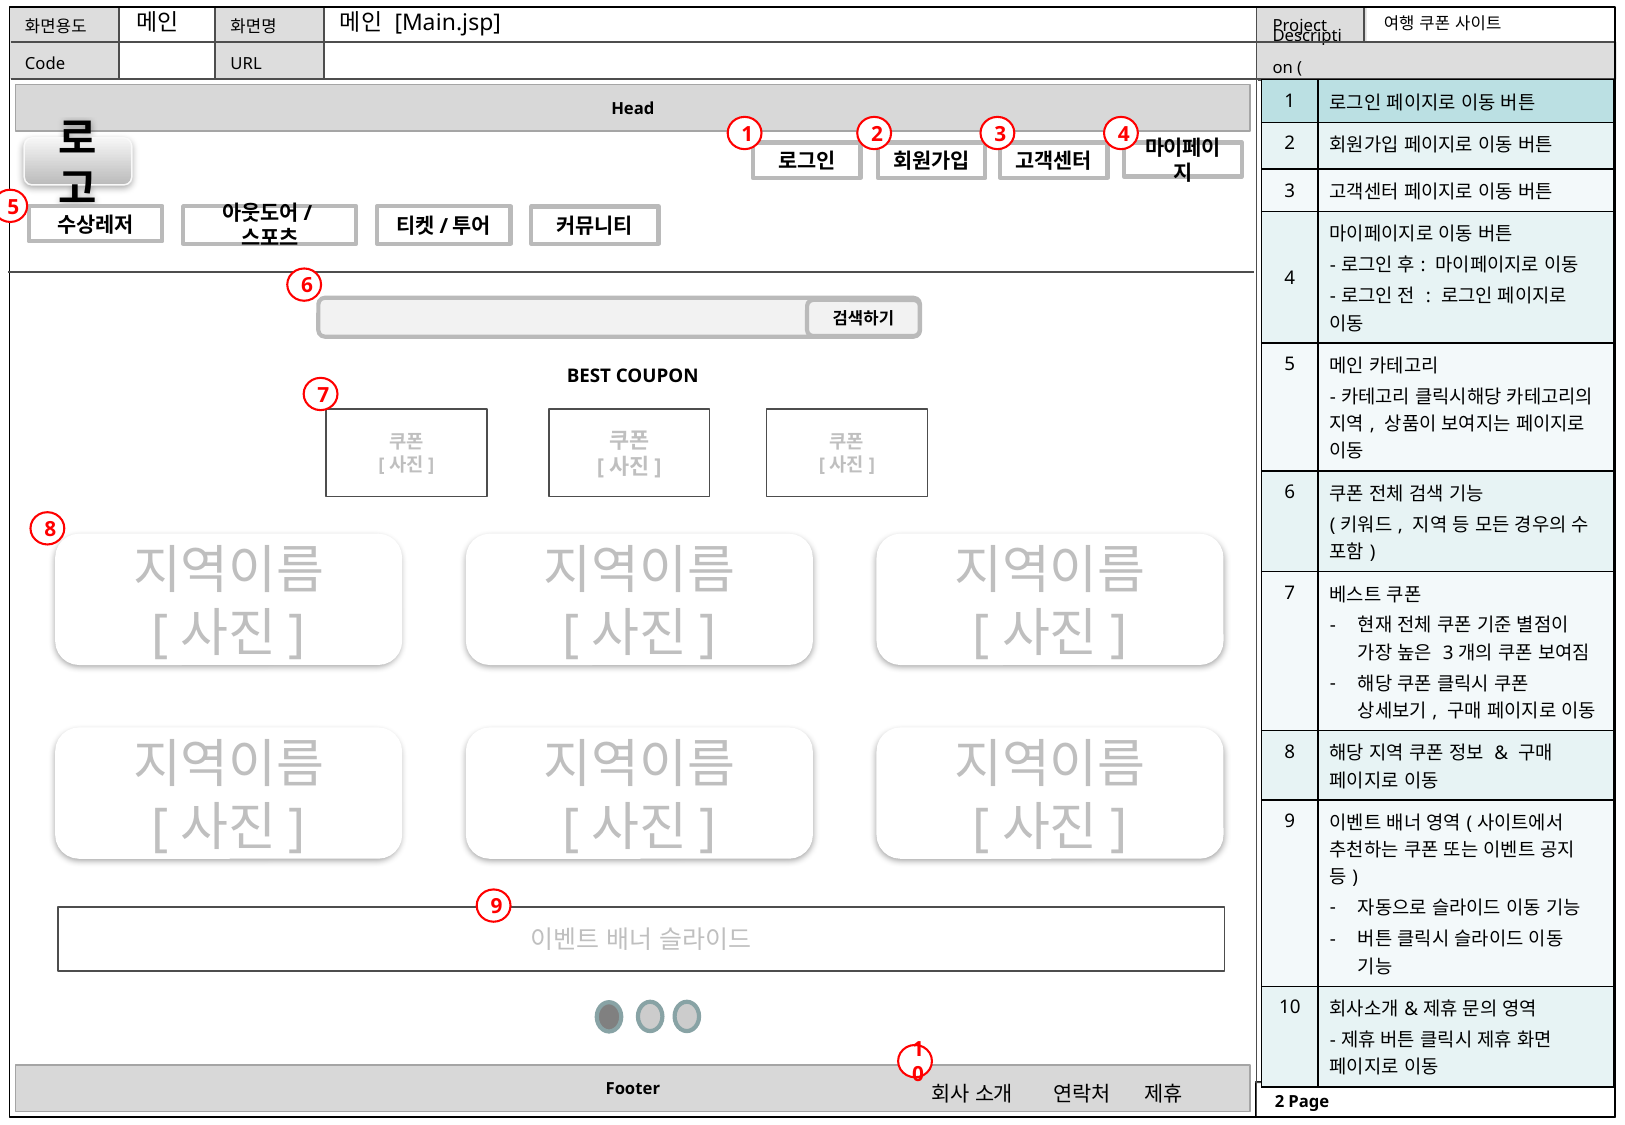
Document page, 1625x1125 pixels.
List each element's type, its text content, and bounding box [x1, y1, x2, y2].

text_box 티켓/투어 [376, 206, 511, 244]
table_cell 해당 지역 쿠폰 정보 & 구매 페이지로 이동 [1319, 731, 1613, 799]
text_box 수상레저 [28, 206, 163, 242]
text_box 쿠폰 [사진] [766, 408, 928, 497]
table_cell 고객센터 페이지로 이동 버튼 [1319, 170, 1613, 211]
table_cell 10 [1262, 987, 1317, 1070]
text_box 7 [303, 377, 338, 411]
text_box 검색하기 [807, 299, 920, 337]
text_box 2 [857, 116, 892, 150]
text_box 로그인 [752, 142, 861, 178]
text_box [674, 1001, 700, 1032]
text_box [637, 1001, 663, 1032]
text_box 9 [476, 889, 511, 922]
text_box 지역이름 [사진] [879, 730, 1221, 856]
table_cell 6 [1262, 472, 1317, 571]
table_cell 9 [1262, 801, 1317, 986]
text_box 쿠폰 [사진] [548, 408, 710, 497]
table_cell 8 [1262, 731, 1317, 799]
text_box 메인 [Main.jsp] [324, 0, 683, 43]
text_box 10 [898, 1044, 932, 1074]
text_box 3 [980, 116, 1015, 150]
text_box 지역이름 [사진] [469, 536, 810, 662]
text_box 1 [727, 116, 762, 150]
text_box 쿠폰 [사진] [325, 408, 487, 497]
text_box 마이페이지 [1123, 142, 1242, 177]
text_box 이벤트 배너 슬라이드 [57, 906, 1225, 971]
table_cell 이벤트 배너 영역(사이트에서 추천하는 쿠폰 또는 이벤트 공지 등) 자동으로 슬라이드 이동 기능 버튼 클릭시 슬라이드 이동 기능 [1319, 801, 1613, 986]
table_cell 회원가입 페이지로 이동 버튼 [1319, 123, 1613, 168]
text_box 4 [1104, 116, 1138, 150]
table_cell 마이페이지로 이동 버튼 -로그인 후: 마이페이지로 이동 -로그인 전 : 로그인 페이지로 이동 [1319, 212, 1613, 342]
text_box 아웃도어/스포츠 [183, 206, 357, 244]
text_box 여행 쿠폰 사이트 [1368, 8, 1529, 37]
table_header 로그인 페이지로 이동 버튼 [1319, 80, 1613, 122]
text_box 커뮤니티 [531, 206, 659, 244]
table_cell 메인 카테고리 -카테고리 클릭시해당 카테고리의 지역, 상품이 보여지는 페이지로 이동 [1319, 344, 1613, 470]
table_cell 5 [1262, 344, 1317, 470]
table_cell 회사소개&제휴 문의 영역 -제휴 버튼 클릭시 제휴 화면 페이지로 이동 [1319, 987, 1613, 1086]
text_box 5 [0, 189, 28, 222]
text_box 회원가입 [877, 142, 986, 178]
text_box 8 [30, 512, 65, 545]
text_box [596, 1002, 622, 1032]
table_cell 2 [1262, 123, 1317, 168]
text_box 지역이름 [사진] [58, 536, 400, 662]
table_cell 7 [1262, 572, 1317, 730]
text_box 고객센터 [1000, 142, 1108, 178]
text_box 로고 [24, 137, 132, 185]
table_header 1 [1262, 80, 1317, 122]
table_cell 베스트 쿠폰 현재 전체 쿠폰 기준 별점이 가장 높은 3개의 쿠폰 보여짐 해당 쿠폰 클릭시 쿠폰 상세보기, 구매 페이지로 이동 [1319, 572, 1613, 730]
text_box [318, 297, 920, 337]
text_box 회사 소개 연락처 제휴 [904, 1070, 1339, 1113]
table_cell 4 [1262, 212, 1317, 342]
text_box 지역이름 [사진] [58, 730, 400, 856]
text_box 지역이름 [사진] [469, 730, 810, 856]
text_box 6 [287, 281, 322, 301]
table_cell 3 [1262, 170, 1317, 211]
text_box 지역이름 [사진] [879, 536, 1221, 662]
text_box BEST COUPON [7, 356, 1258, 394]
table_cell 쿠폰 전체 검색 기능 (키워드, 지역 등 모든 경우의 수 포함) [1319, 472, 1613, 571]
text_box 메인 [121, 0, 209, 43]
